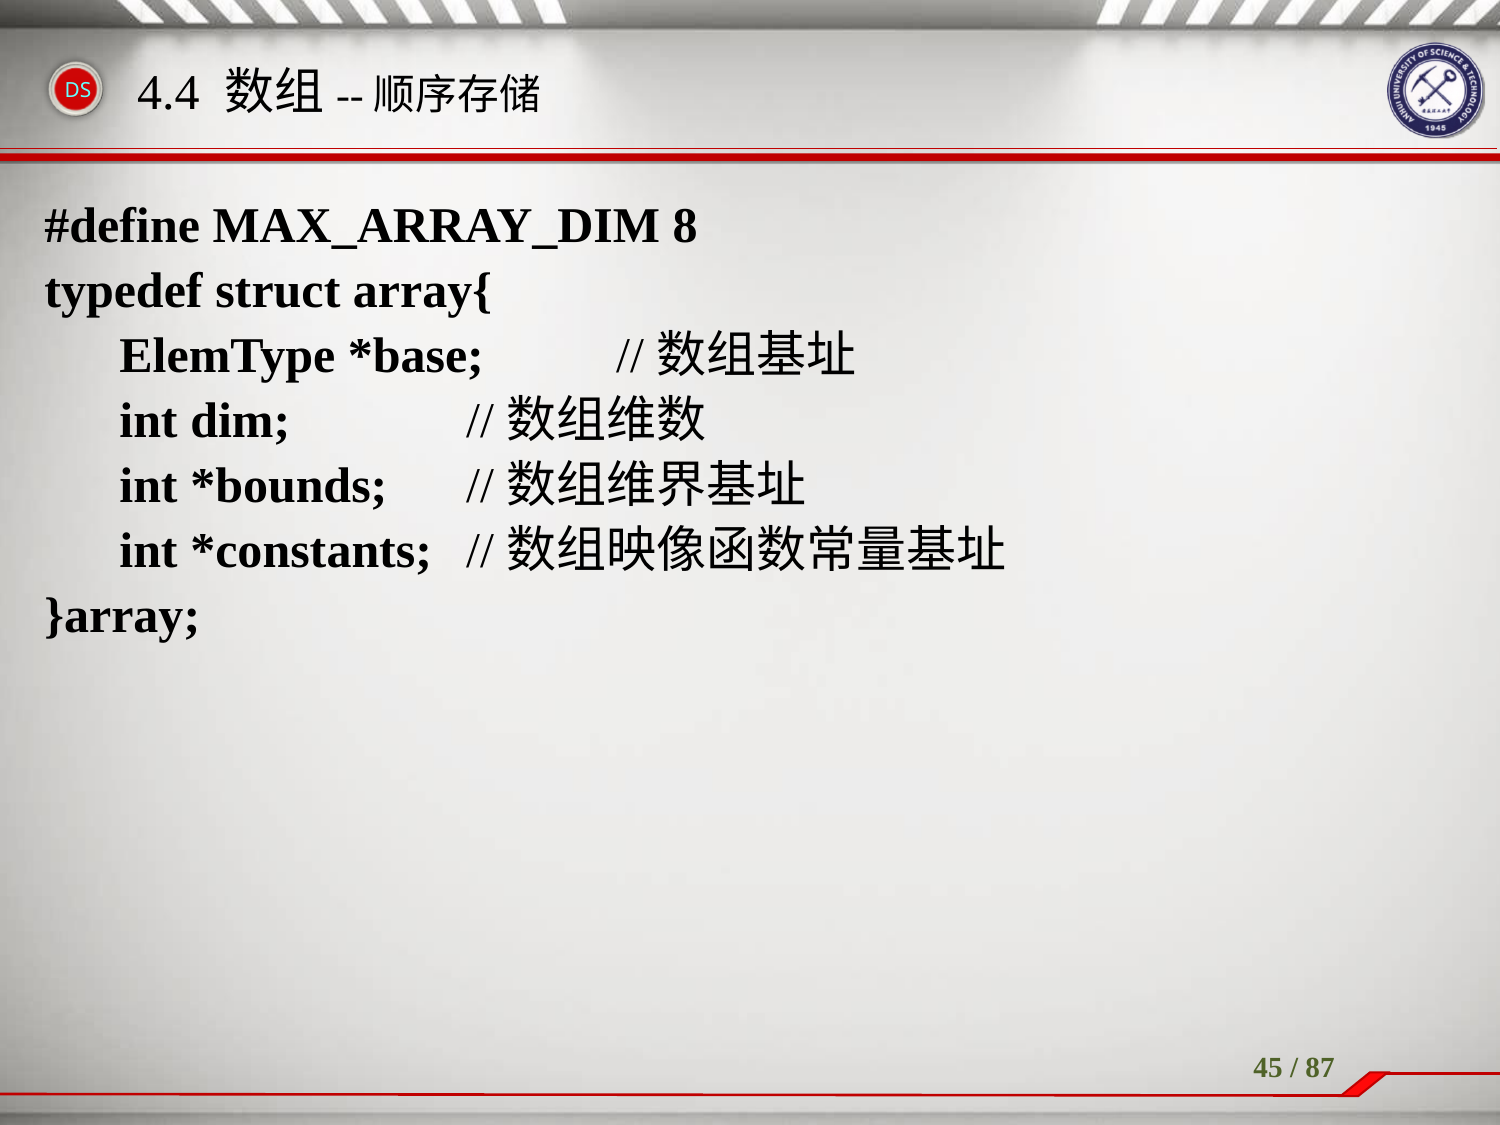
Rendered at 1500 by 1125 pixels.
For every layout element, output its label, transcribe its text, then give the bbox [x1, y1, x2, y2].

picture [0, 0, 1500, 153]
title 4.4 数组--顺序存储 [122, 42, 1376, 137]
picture [0, 1075, 1500, 1125]
list #define MAX_ARRAY_DIM 8 typedef struct array{ ElemType *base; //数组基址 int dim; //数组维数 int *bounds; //数组维界基址 int *constants; //数组映像函数常量基址 }array; [29, 184, 1474, 1083]
picture [0, 161, 1500, 1094]
